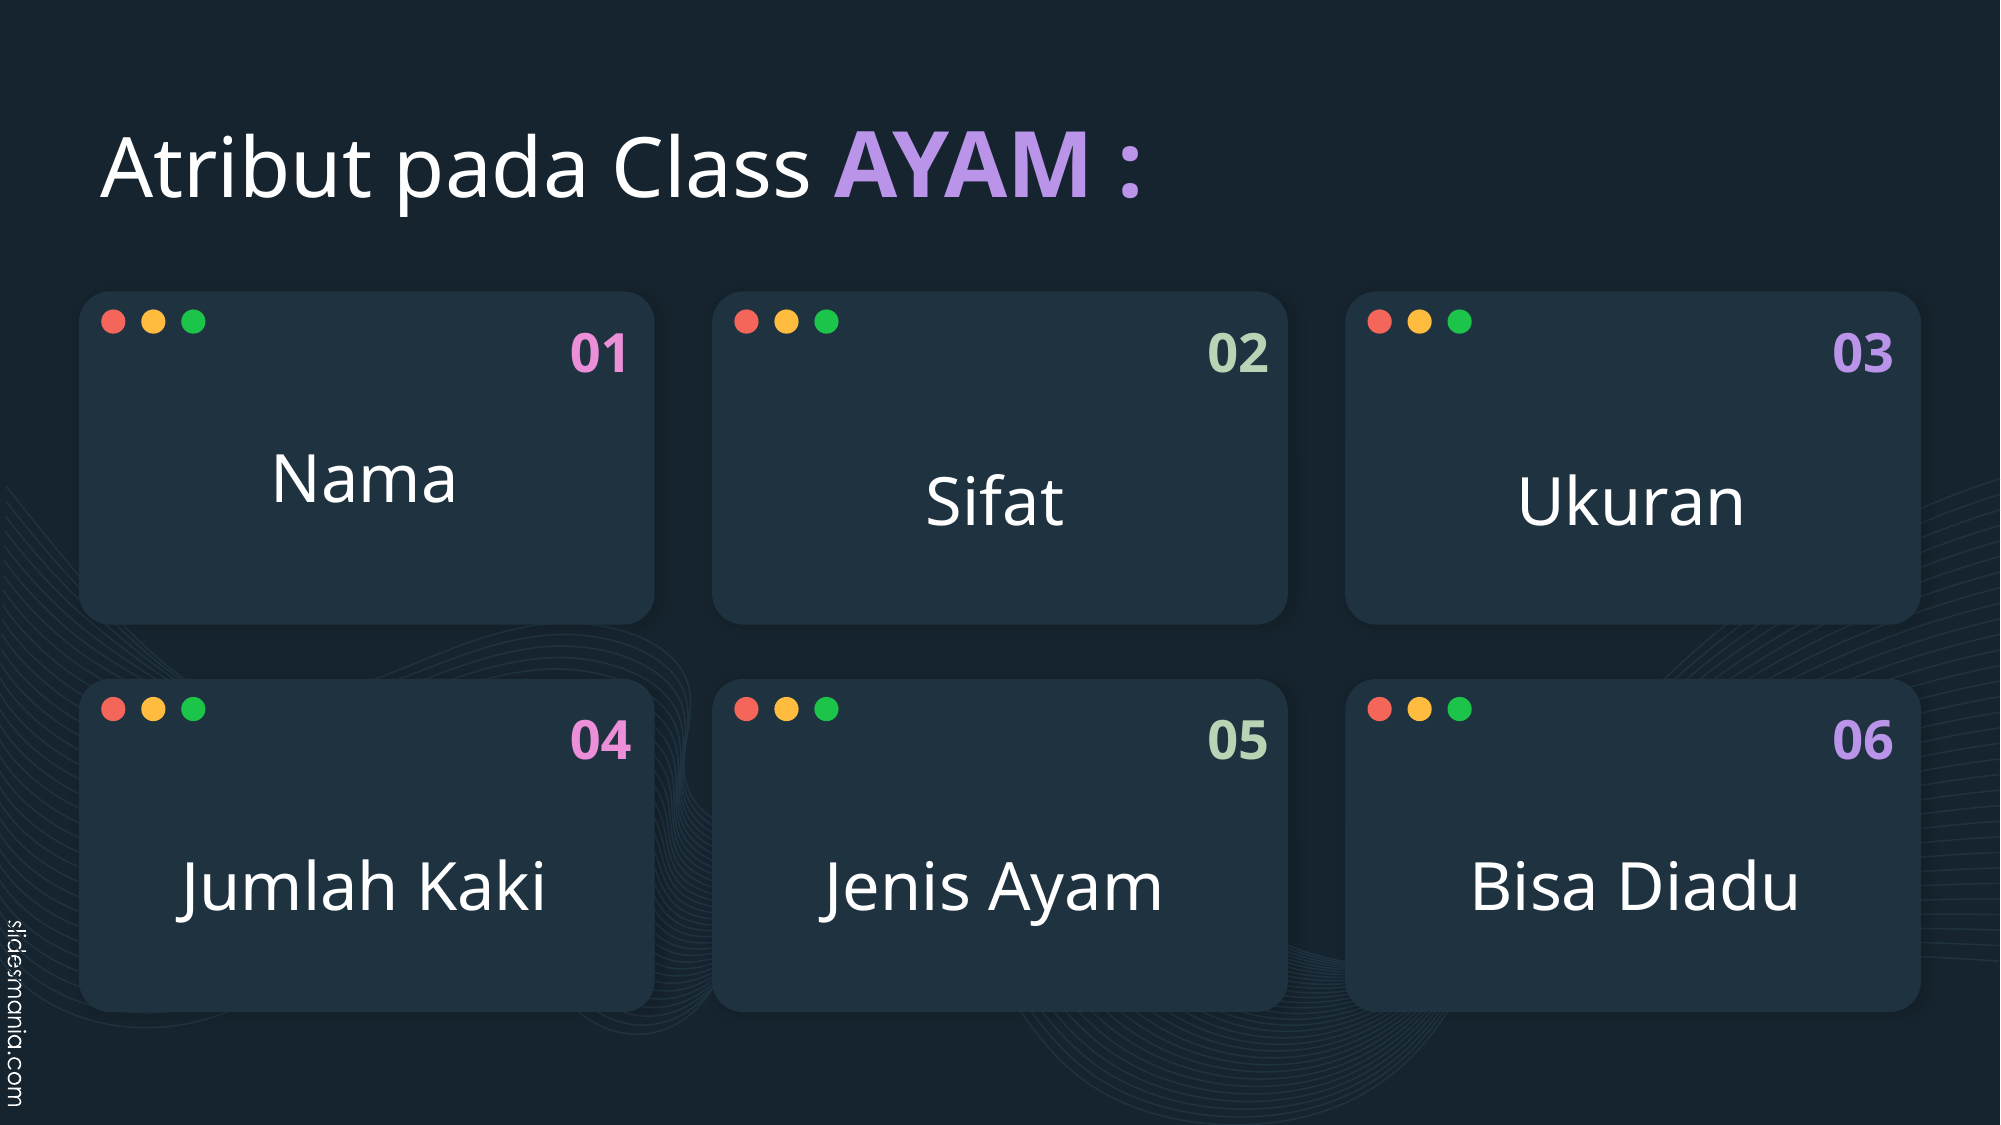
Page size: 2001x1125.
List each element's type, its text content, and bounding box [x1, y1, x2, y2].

title 02 [933, 298, 1290, 413]
title 04 [296, 685, 652, 800]
list Nama [94, 399, 635, 598]
list Bisa Diadu [1346, 784, 1926, 983]
list Ukuran [1361, 399, 1902, 598]
list Jumlah Kaki [94, 784, 635, 983]
list Jenis Ayam [724, 784, 1266, 983]
list Sifat [724, 399, 1266, 598]
title 06 [1558, 685, 1915, 784]
title 03 [1558, 298, 1915, 413]
title 01 [296, 298, 652, 413]
title Atribut pada Class AYAM : [80, 85, 1920, 212]
title 05 [933, 685, 1290, 800]
